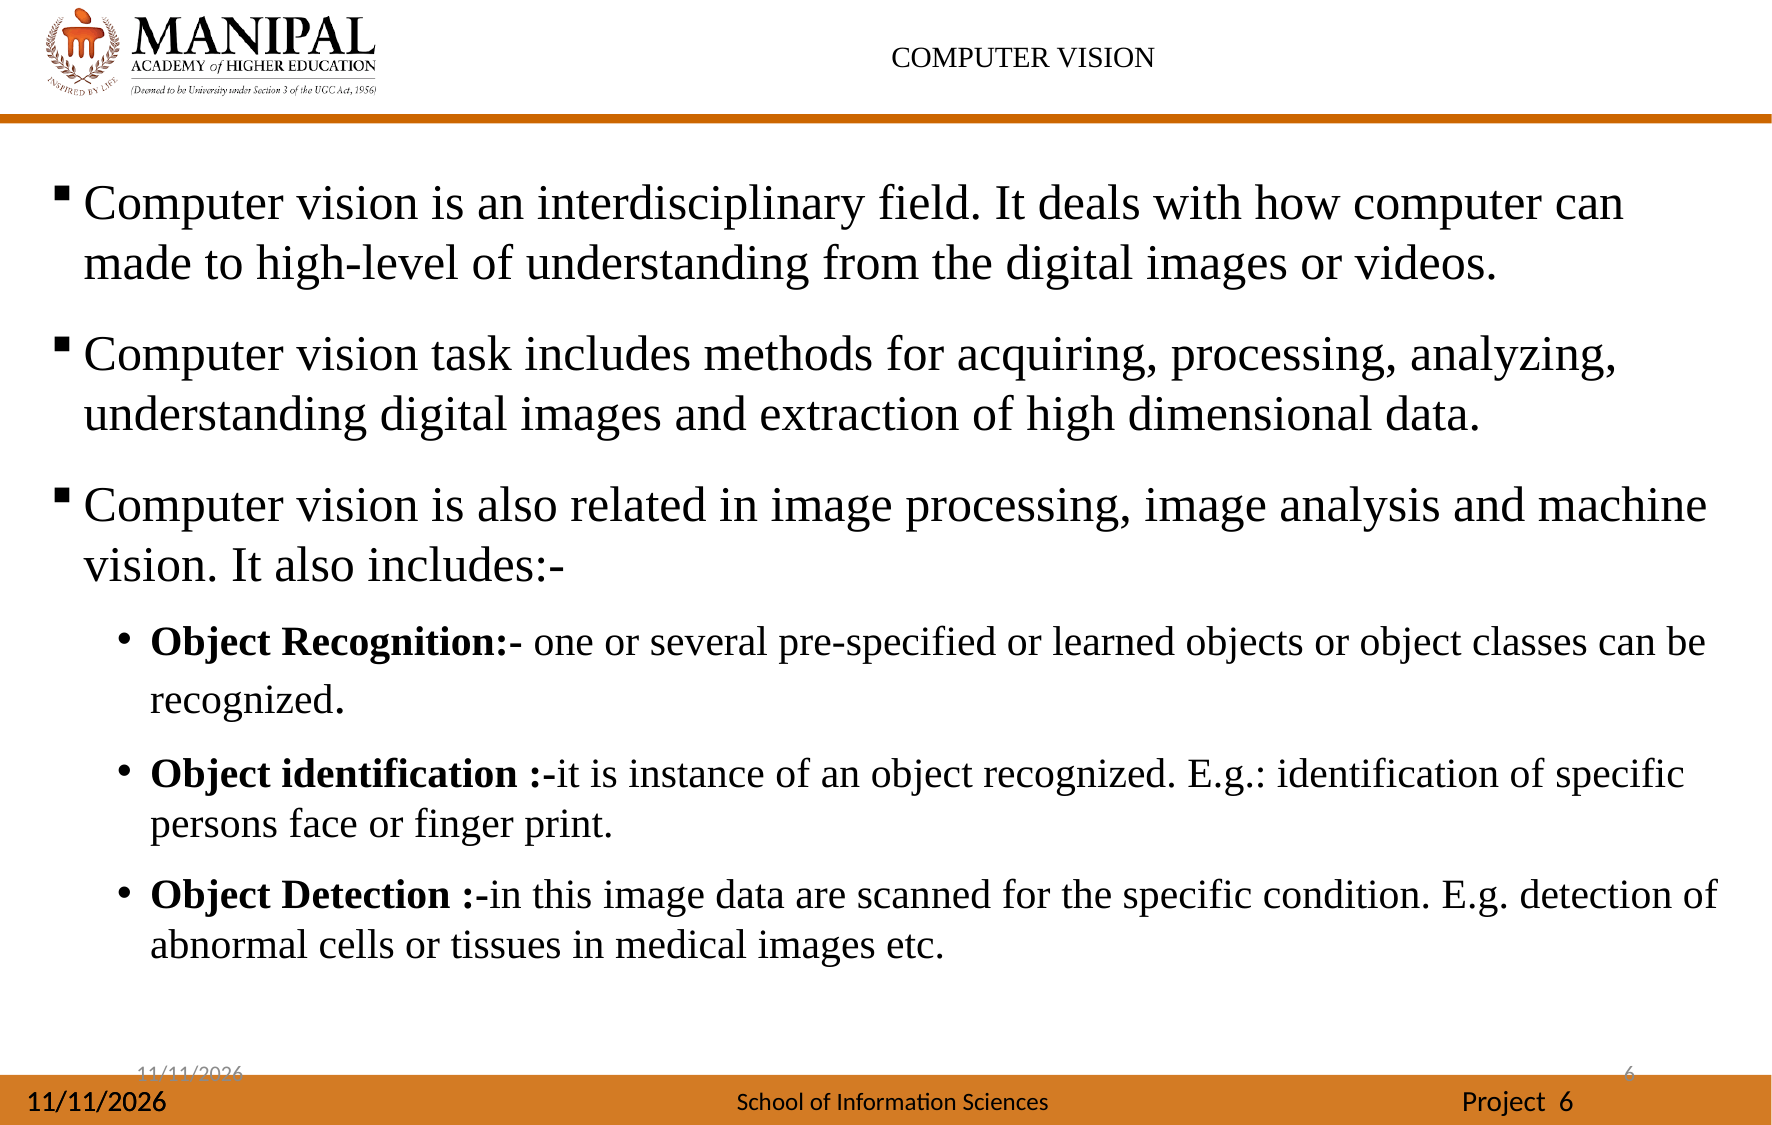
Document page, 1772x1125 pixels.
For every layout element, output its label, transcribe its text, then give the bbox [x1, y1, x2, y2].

picture [35, 0, 386, 104]
text_box Computer vision is an interdisciplinary field. It deals with how computer can made to high-level of understanding from the digital images or videos. Computer vision task includes methods for acquiring, processing, analyzing, understanding digital images and extraction of high dimensional data. Computer vision is also related in image processing, image analysis and machine vision. It also includes:- Object Recognition:- one or several pre-specified or learned objects or object classes can be recognized. Object identification :-it is instance of an object recognized. E.g.: identification of specific persons face or finger print. Object Detection :-in this image data are scanned for the specific condition. E.g. detection of abnormal cells or tissues in medical images etc. [35, 162, 1736, 1043]
text_box COMPUTER VISION [748, 0, 1772, 115]
text_box 6 [1251, 1042, 1650, 1103]
text_box 08-11-2018 [121, 1042, 521, 1103]
